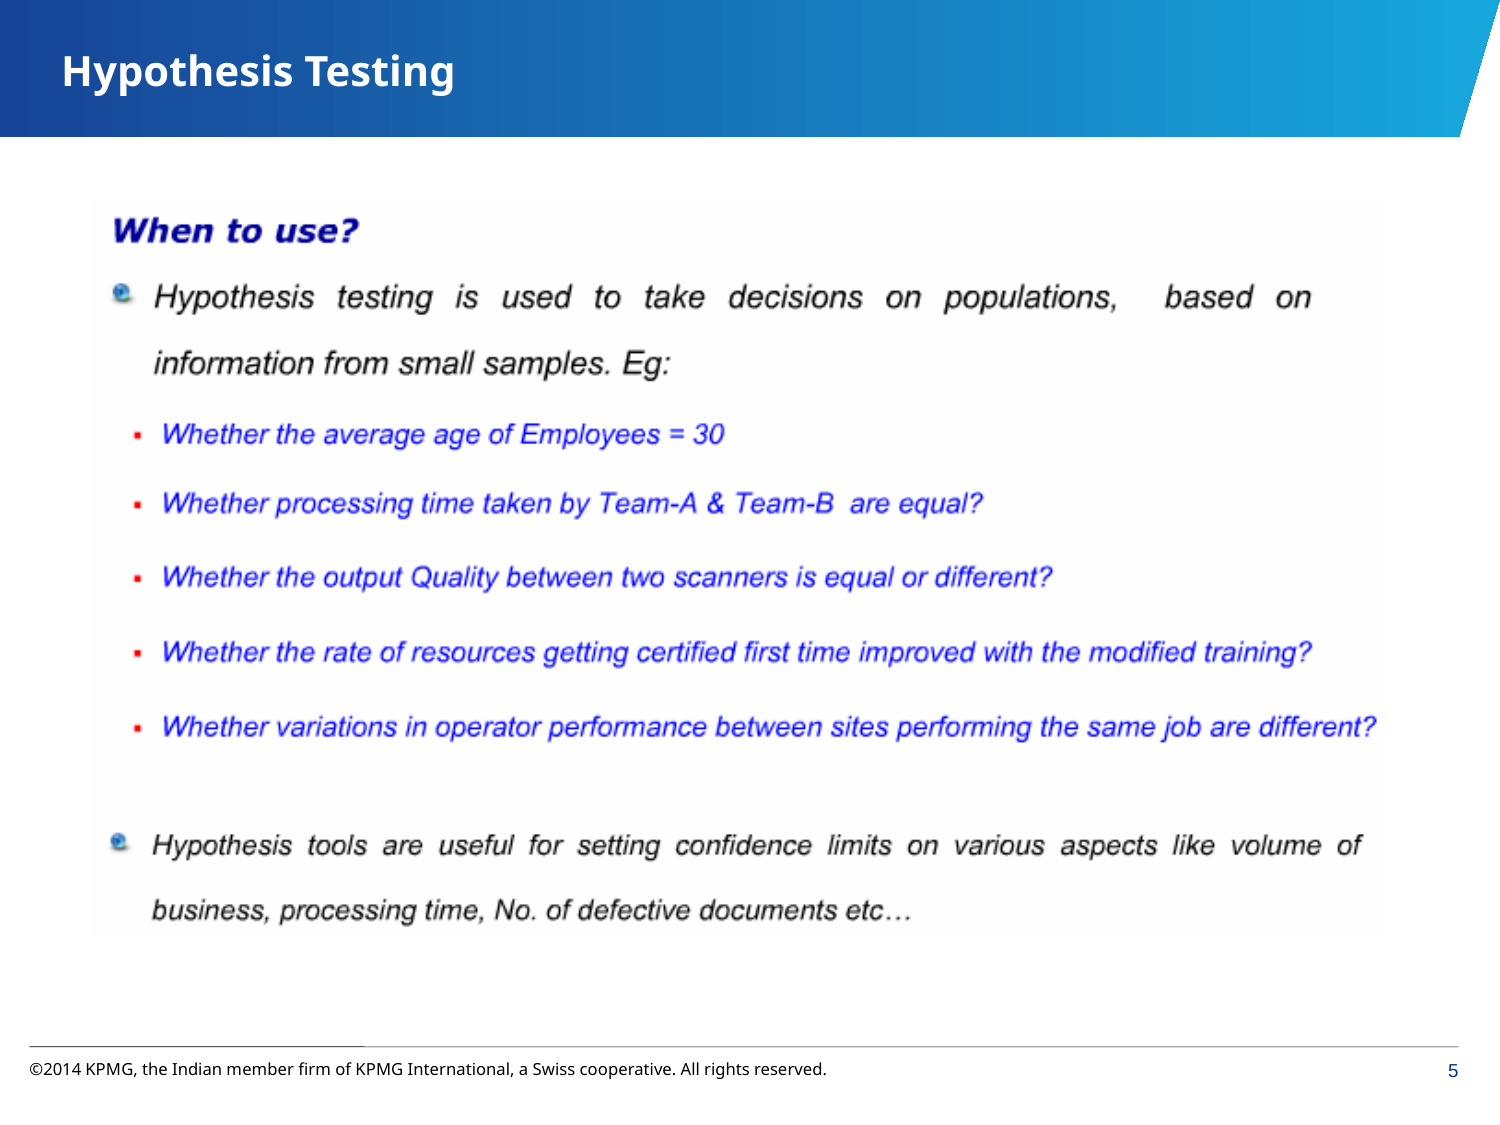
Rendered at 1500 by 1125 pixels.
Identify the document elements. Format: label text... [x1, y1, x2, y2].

picture [91, 199, 1388, 938]
text_box Hypothesis Testing [46, 37, 471, 103]
